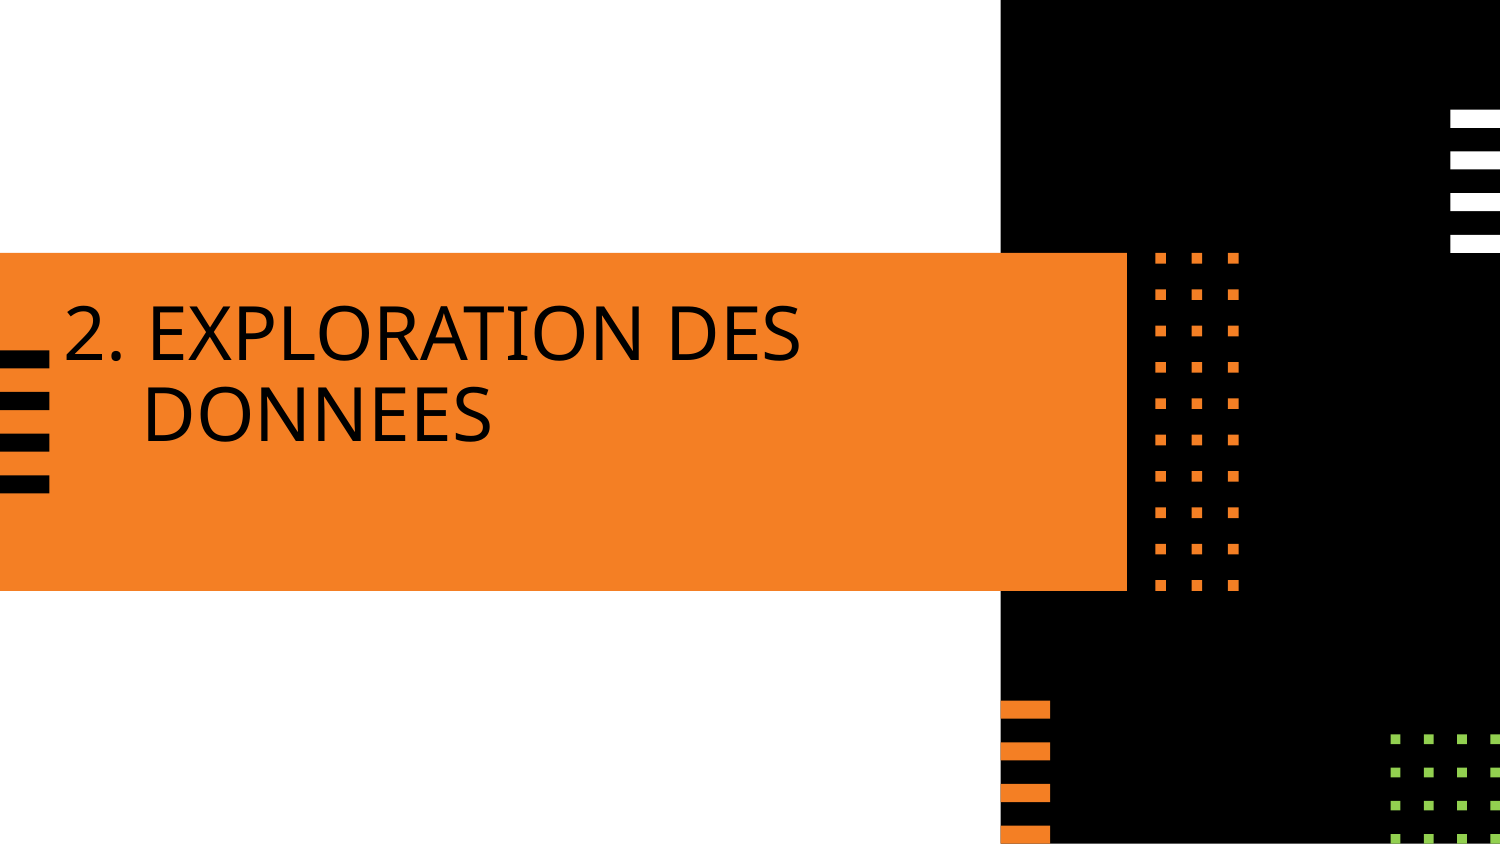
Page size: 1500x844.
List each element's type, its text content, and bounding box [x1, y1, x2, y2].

title 2. EXPLORATION DES DONNEES [63, 314, 1205, 458]
